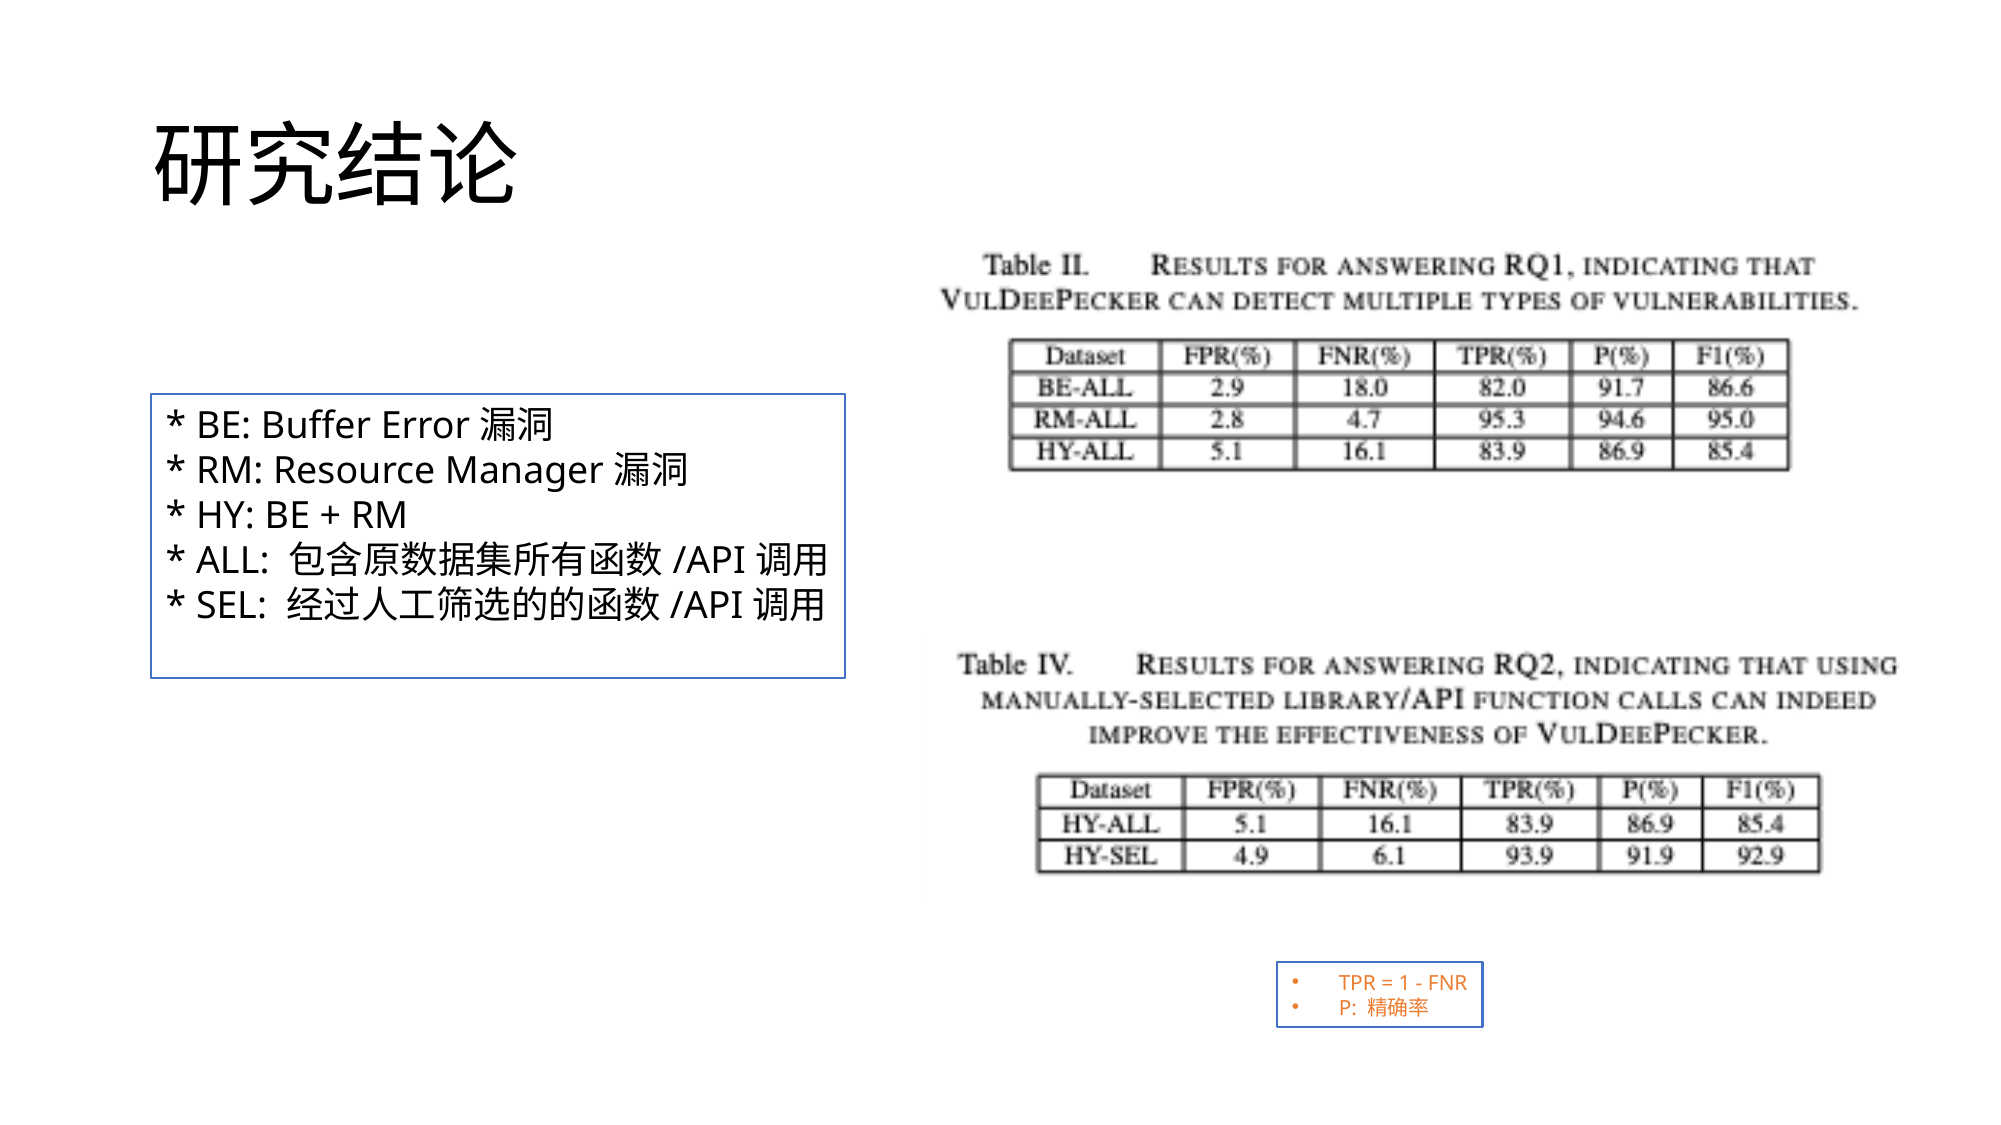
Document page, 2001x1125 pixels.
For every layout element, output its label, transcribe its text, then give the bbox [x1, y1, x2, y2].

title 研究结论 [137, 59, 1863, 278]
text_box TPR = 1 - FNR P: 精确率 [1277, 961, 1483, 1027]
picture [897, 218, 1888, 507]
picture [923, 632, 1952, 900]
text_box * BE: Buffer Error漏洞 * RM: Resource Manager漏洞 * HY: BE + RM * ALL: 包含原数据集所有函数/API调用 * SEL: 经过人工筛选的的函数/API调用 [150, 393, 845, 679]
